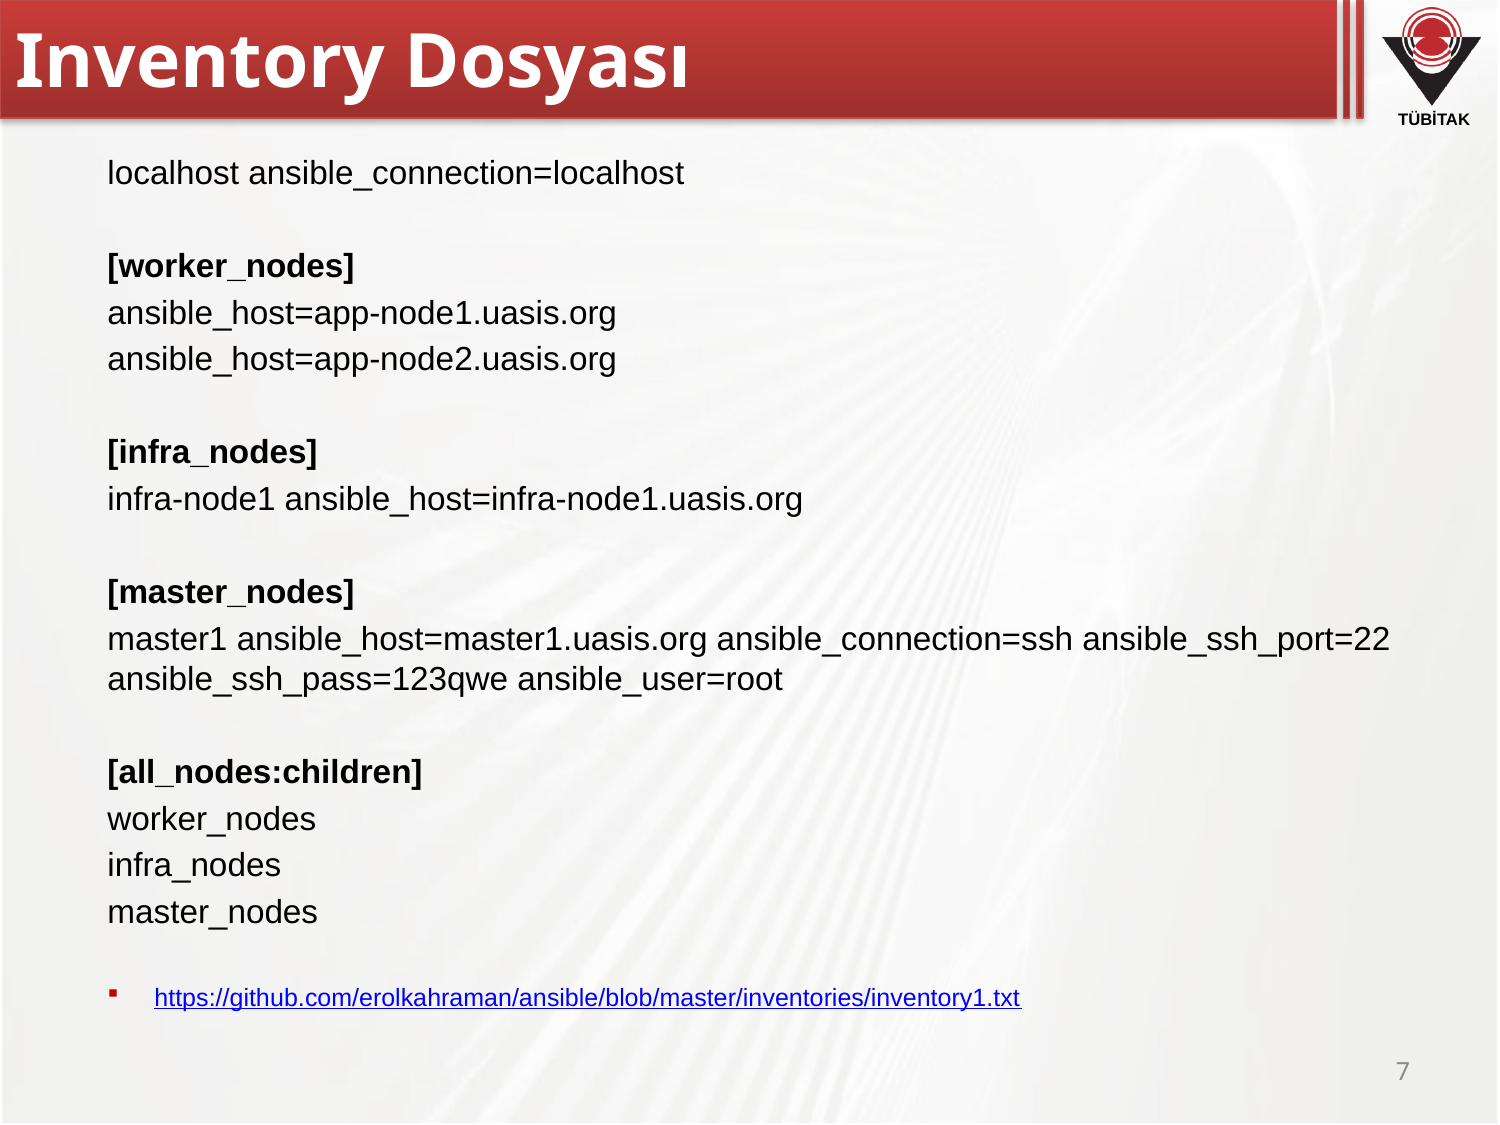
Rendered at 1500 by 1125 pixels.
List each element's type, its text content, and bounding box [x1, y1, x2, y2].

slide_number 7 [1074, 1042, 1425, 1103]
picture [1, 0, 1499, 1125]
title Inventory Dosyası [0, 0, 1341, 117]
text_box localhost ansible_connection=localhost [worker_nodes] ansible_host=app-node1.uasis.org ansible_host=app-node2.uasis.org [infra_nodes] infra-node1 ansible_host=infra-node1.uasis.org [master_nodes] master1 ansible_host=master1.uasis.org ansible_connection=ssh ansible_ssh_port=22 ansible_ssh_pass=123qwe ansible_user=root [all_nodes:children] worker_nodes infra_nodes master_nodes https://github.com/erolkahraman/ansible/blob/master/inventories/inventory1.txt [17, 143, 1412, 1043]
